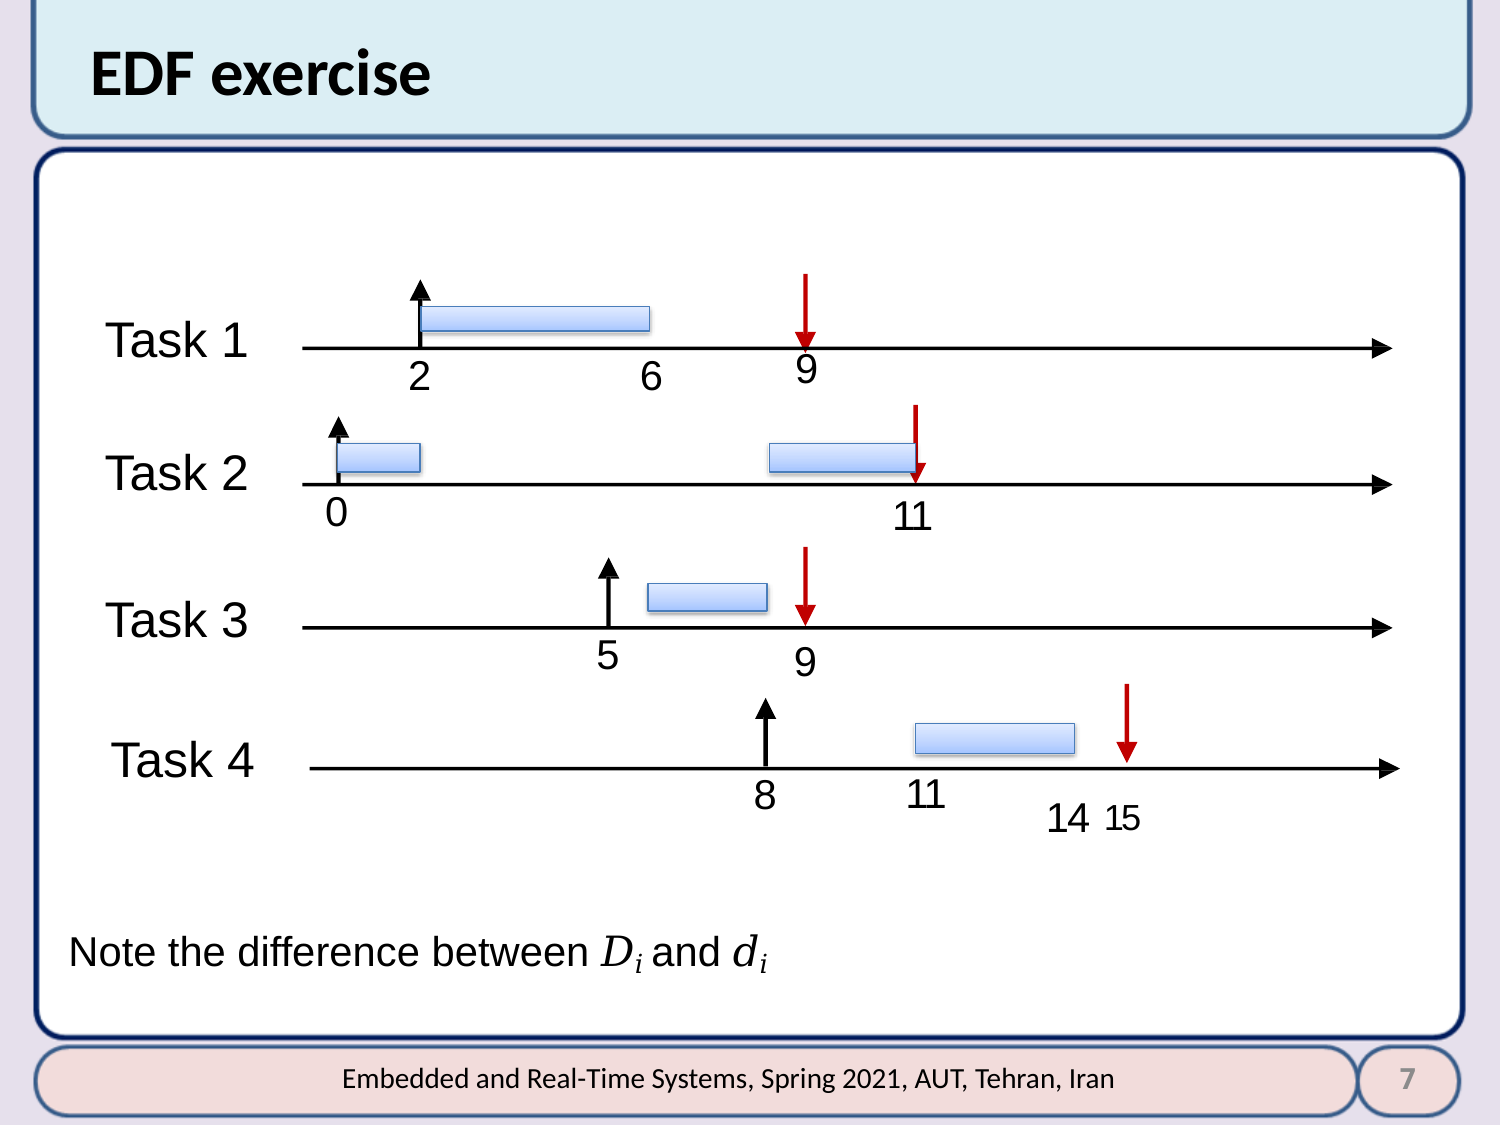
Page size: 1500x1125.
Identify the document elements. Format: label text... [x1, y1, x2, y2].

text_box [913, 404, 918, 438]
text_box [794, 546, 817, 626]
text_box Embedded and Real-Time Systems, Spring 2021, AUT, Tehran, Iran [162, 1051, 1288, 1102]
text_box 6 [637, 346, 664, 399]
text_box Task 1 [102, 305, 261, 368]
text_box 11 [903, 764, 951, 817]
text_box [664, 346, 793, 351]
text_box 0 [323, 487, 349, 535]
title EDF exercise [75, 0, 1425, 138]
text_box [1116, 683, 1138, 764]
text_box [302, 474, 1393, 496]
text_box [309, 766, 751, 771]
text_box [337, 443, 421, 472]
text_box [907, 718, 1082, 764]
text_box [755, 697, 777, 765]
text_box [819, 337, 1393, 359]
text_box [302, 617, 1393, 639]
text_box [761, 438, 923, 483]
text_box 5 [594, 630, 620, 678]
text_box [597, 557, 620, 625]
text_box [409, 279, 431, 302]
slide_number 7 [1363, 1049, 1453, 1110]
text_box Task 3 [102, 585, 261, 648]
text_box [329, 438, 428, 483]
text_box Task 2 [102, 438, 261, 501]
text_box [302, 346, 637, 351]
text_box Task 4 [108, 725, 267, 788]
text_box [777, 766, 903, 771]
text_box [648, 583, 767, 611]
text_box [421, 306, 650, 332]
text_box [413, 302, 657, 342]
text_box [769, 443, 916, 472]
text_box [951, 758, 1400, 780]
text_box 9 [793, 339, 819, 393]
text_box 14 15 [1043, 767, 1149, 845]
text_box Note the difference between 𝐷𝑖 and 𝑑𝑖 [66, 919, 806, 979]
picture [0, 0, 1500, 1125]
text_box [794, 273, 817, 339]
text_box 8 [751, 765, 777, 818]
text_box 2 [406, 351, 432, 399]
text_box 11 [890, 487, 937, 539]
text_box [915, 723, 1075, 754]
text_box [640, 579, 775, 622]
text_box 9 [791, 632, 818, 685]
text_box [327, 416, 350, 438]
